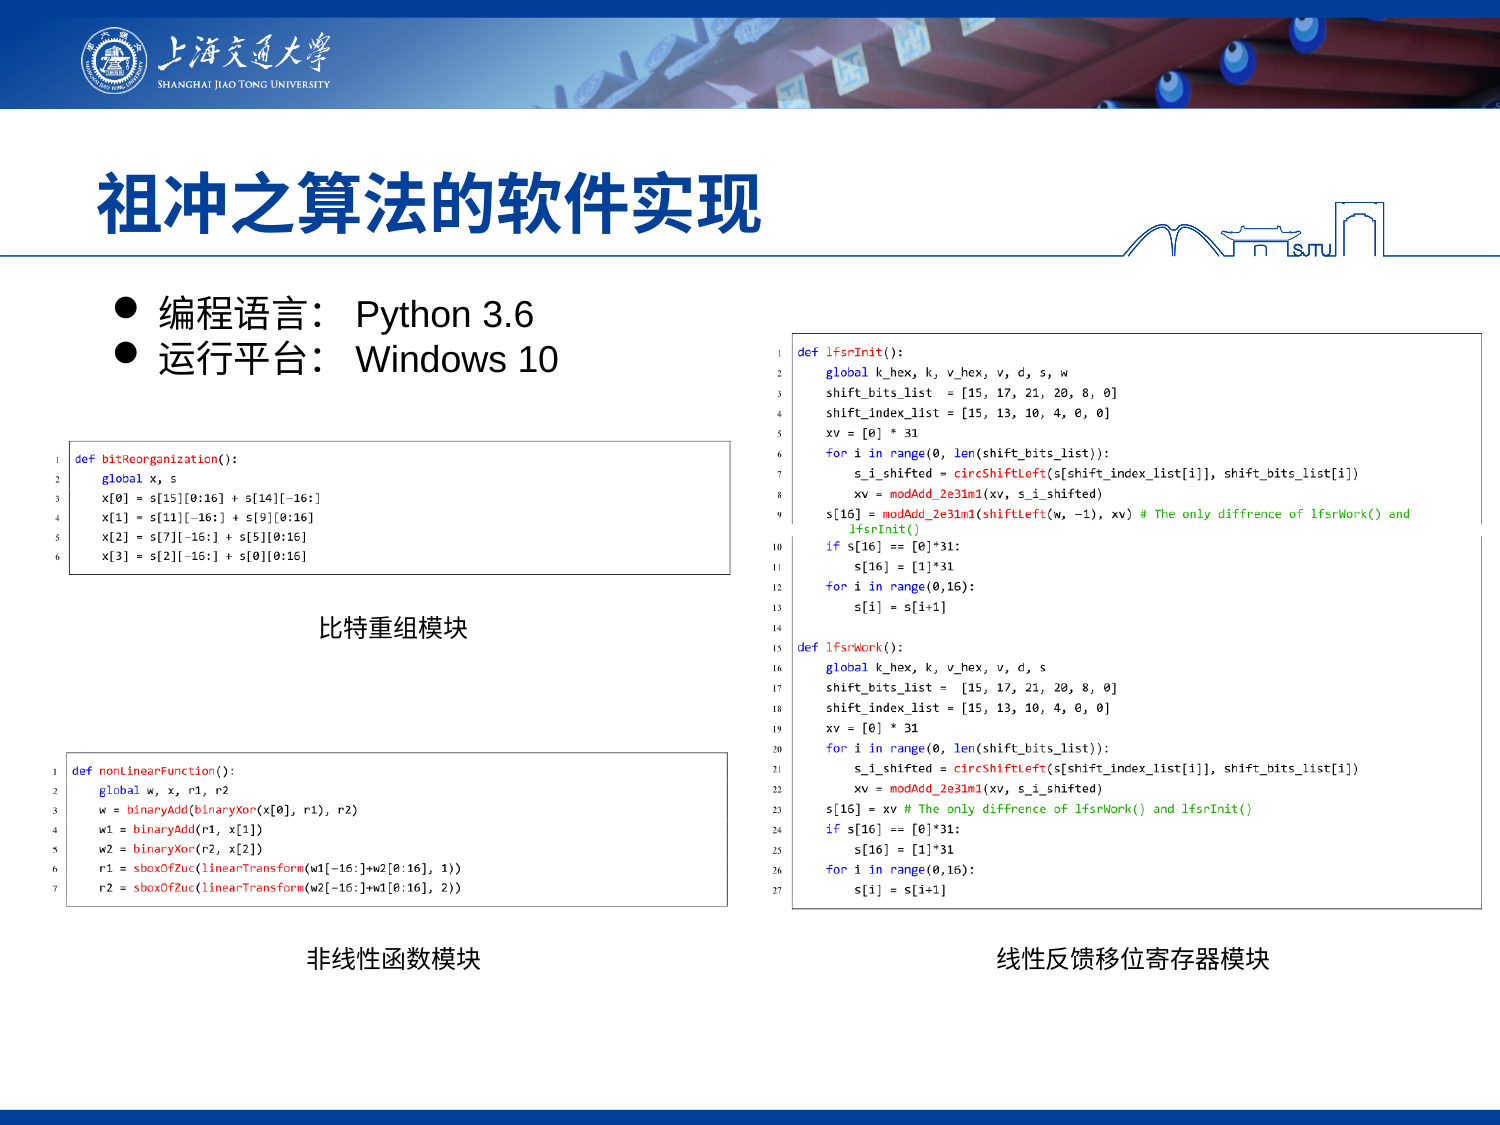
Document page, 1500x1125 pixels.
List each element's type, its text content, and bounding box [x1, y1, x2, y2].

picture [767, 322, 1500, 924]
picture [0, 18, 1500, 109]
text_box 比特重组模块 [303, 605, 484, 651]
picture [43, 432, 745, 585]
text_box 编程语言：Python 3.6 运行平台：Windows 10 [97, 282, 574, 388]
title 祖冲之算法的软件实现 [81, 159, 1455, 254]
text_box 非线性函数模块 [291, 935, 497, 981]
text_box 线性反馈移位寄存器模块 [981, 935, 1286, 981]
picture [43, 744, 745, 916]
